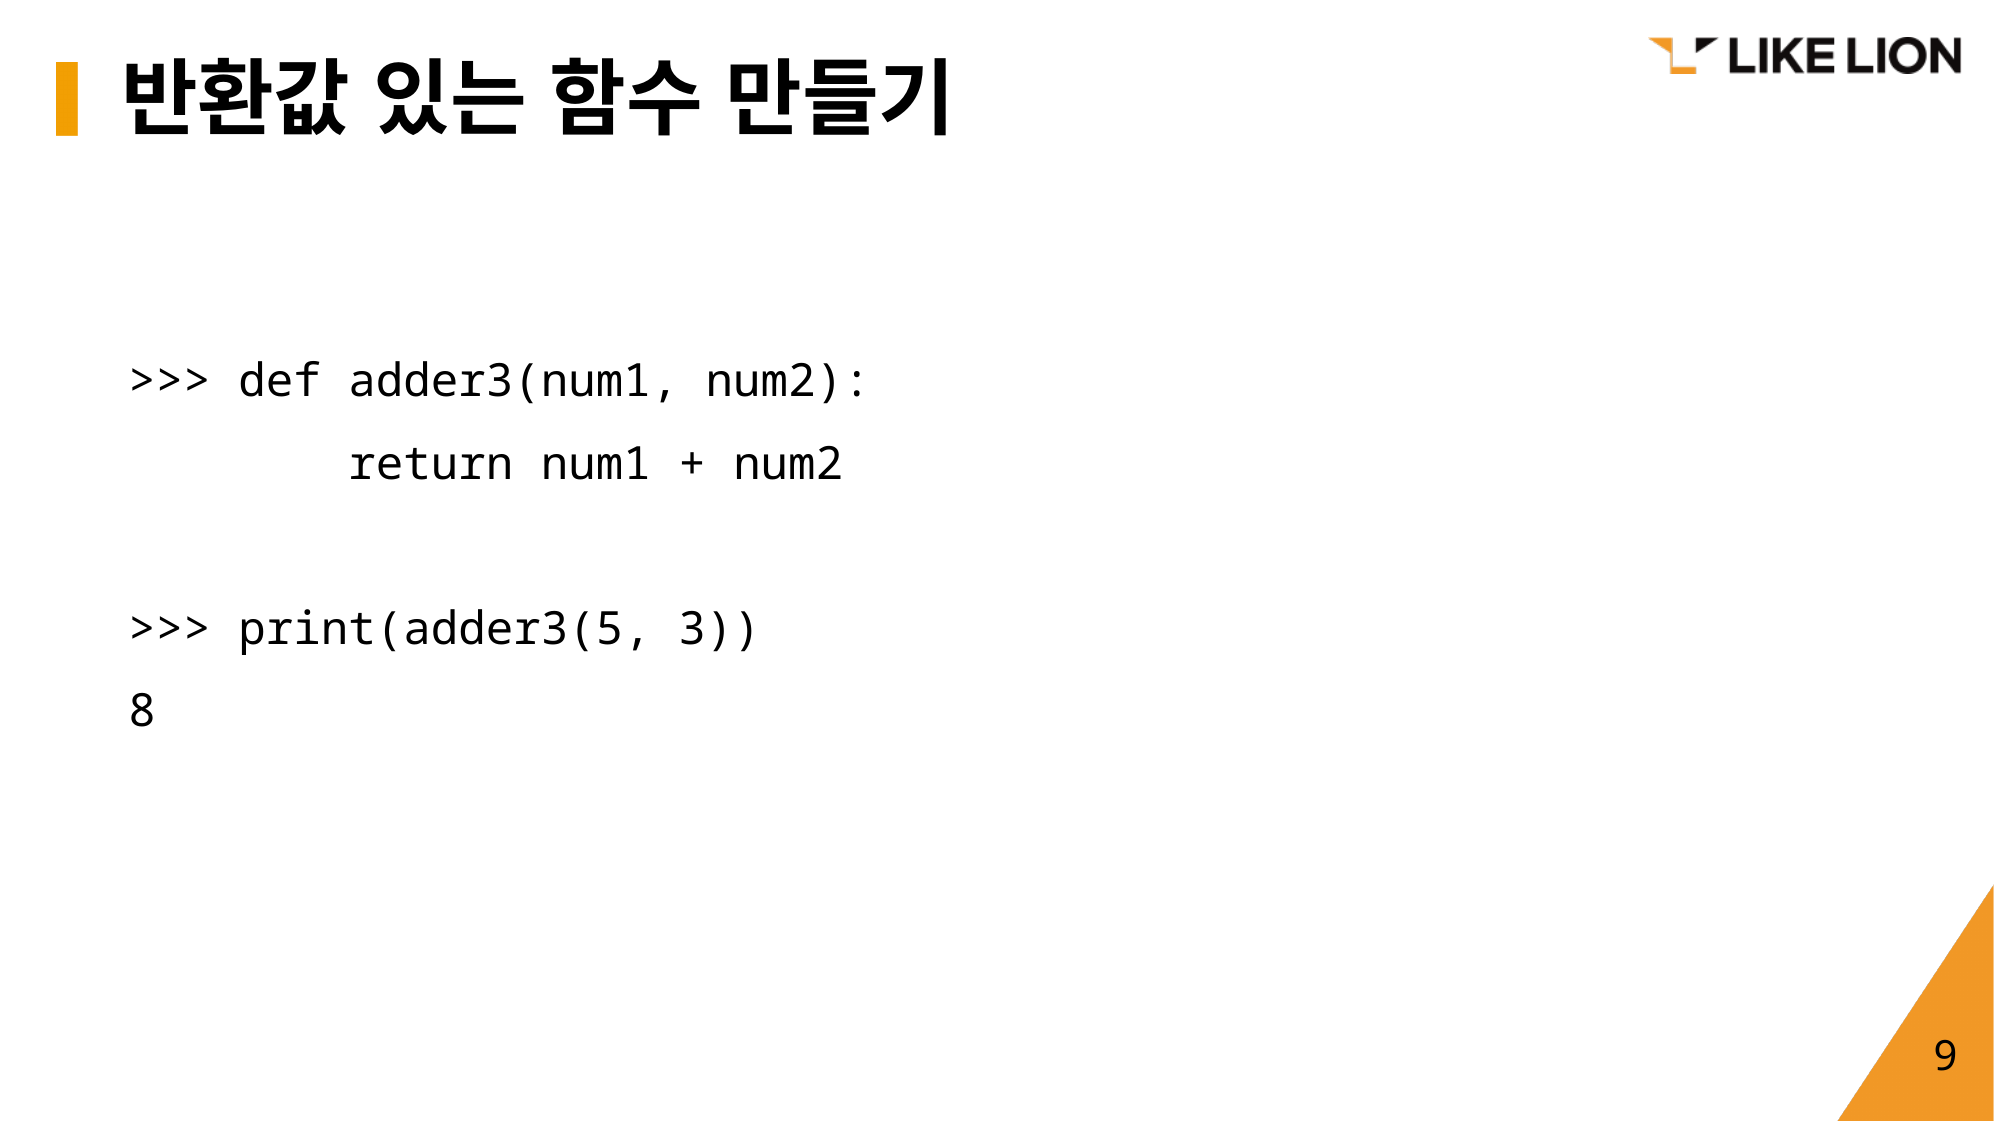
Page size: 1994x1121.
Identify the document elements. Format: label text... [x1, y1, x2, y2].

text_box 반환값 있는 함수 만들기 [113, 37, 1504, 153]
picture [1836, 884, 1994, 1121]
text_box [81, 21, 236, 142]
picture [56, 61, 78, 136]
picture [1648, 37, 1962, 75]
text_box >>> def adder3(num1, num2): return num1 + num2 >>> print(adder3(5, 3)) 8 [113, 316, 1123, 744]
